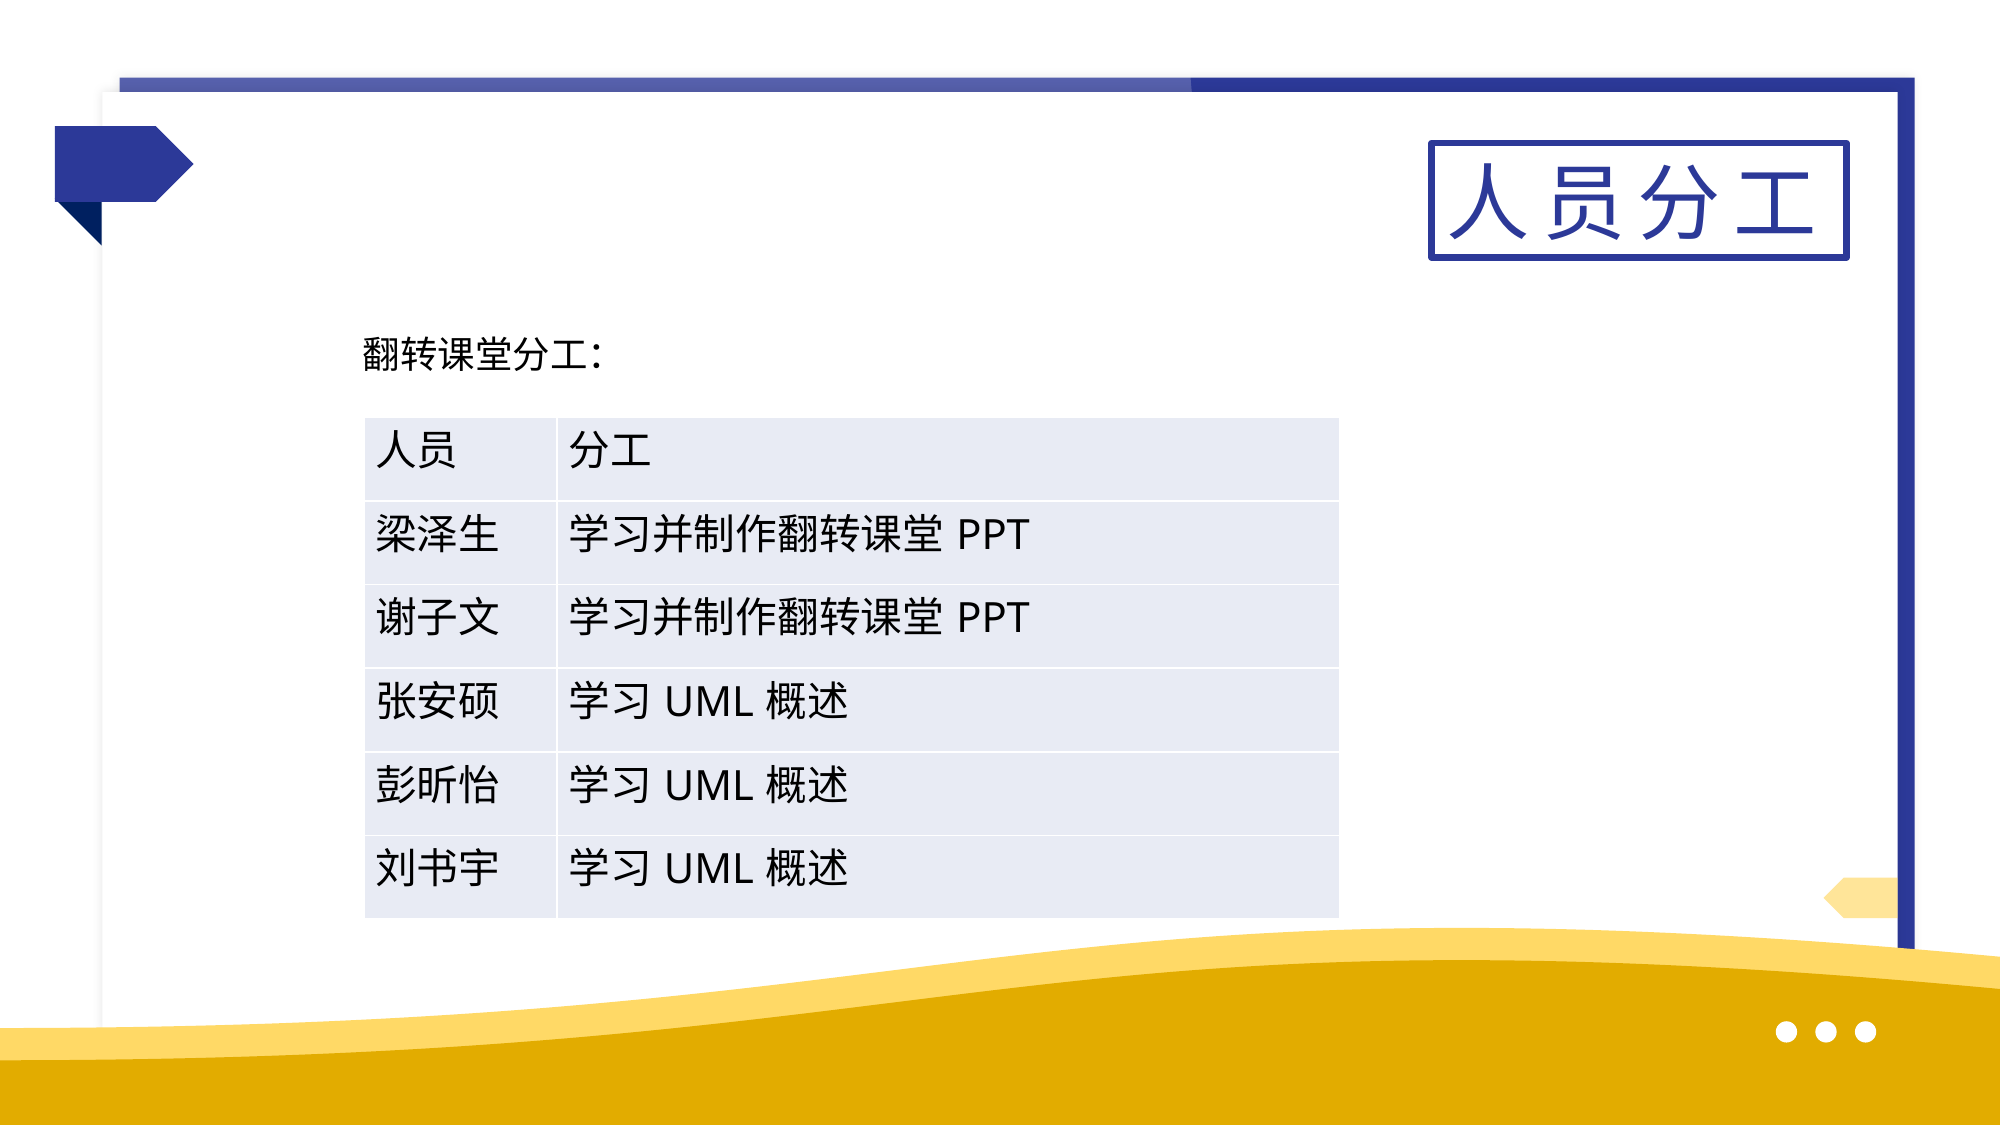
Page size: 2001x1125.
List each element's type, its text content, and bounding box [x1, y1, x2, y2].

table_cell 学习UML概述 [558, 669, 1339, 751]
table_cell 谢子文 [365, 585, 556, 667]
text_box 人员分工 [1431, 142, 1847, 258]
table_cell 张安硕 [365, 669, 556, 751]
table_cell 学习并制作翻转课堂PPT [558, 585, 1339, 667]
table_cell 学习并制作翻转课堂PPT [558, 502, 1339, 584]
table_cell 彭昕怡 [365, 753, 556, 835]
table_cell 刘书宇 [365, 836, 556, 918]
table_header 人员 [365, 418, 556, 500]
table_header 分工 [558, 418, 1339, 500]
table_cell 梁泽生 [365, 502, 556, 584]
text_box 翻转课堂分工： [348, 323, 697, 429]
table_cell 学习UML概述 [558, 836, 1339, 918]
table_cell 学习UML概述 [558, 753, 1339, 835]
